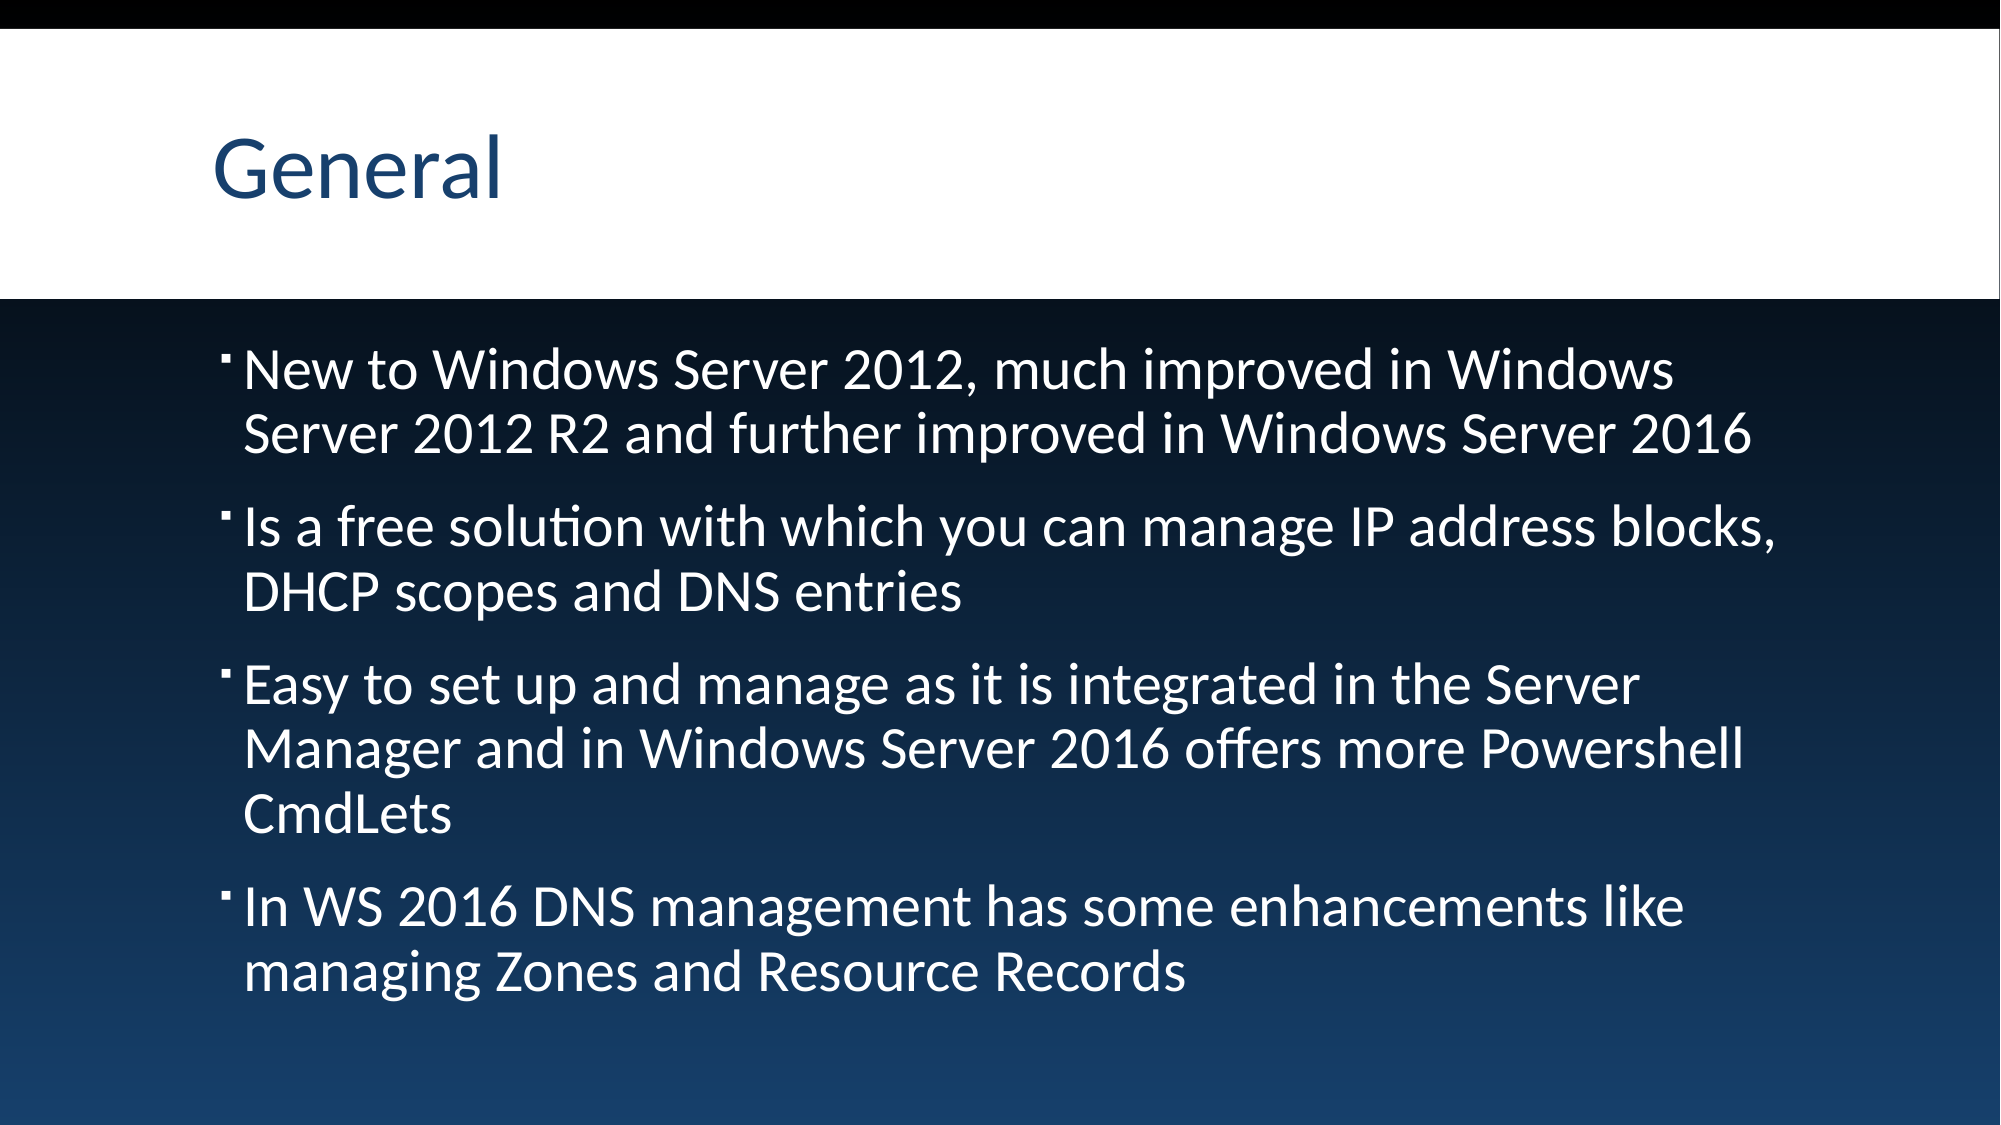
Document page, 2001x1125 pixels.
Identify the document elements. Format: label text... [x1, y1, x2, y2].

title General [197, 46, 1803, 295]
list New to Windows Server 2012, much improved in Windows Server 2012 R2 and further improved in Windows Server 2016 Is a free solution with which you can manage IP address blocks, DHCP scopes and DNS entries Easy to set up and manage as it is integrated in the Server Manager and in Windows Server 2016 offers more Powershell CmdLets In WS 2016 DNS management has some enhancements like managing Zones and Resource Records [197, 329, 1803, 1020]
